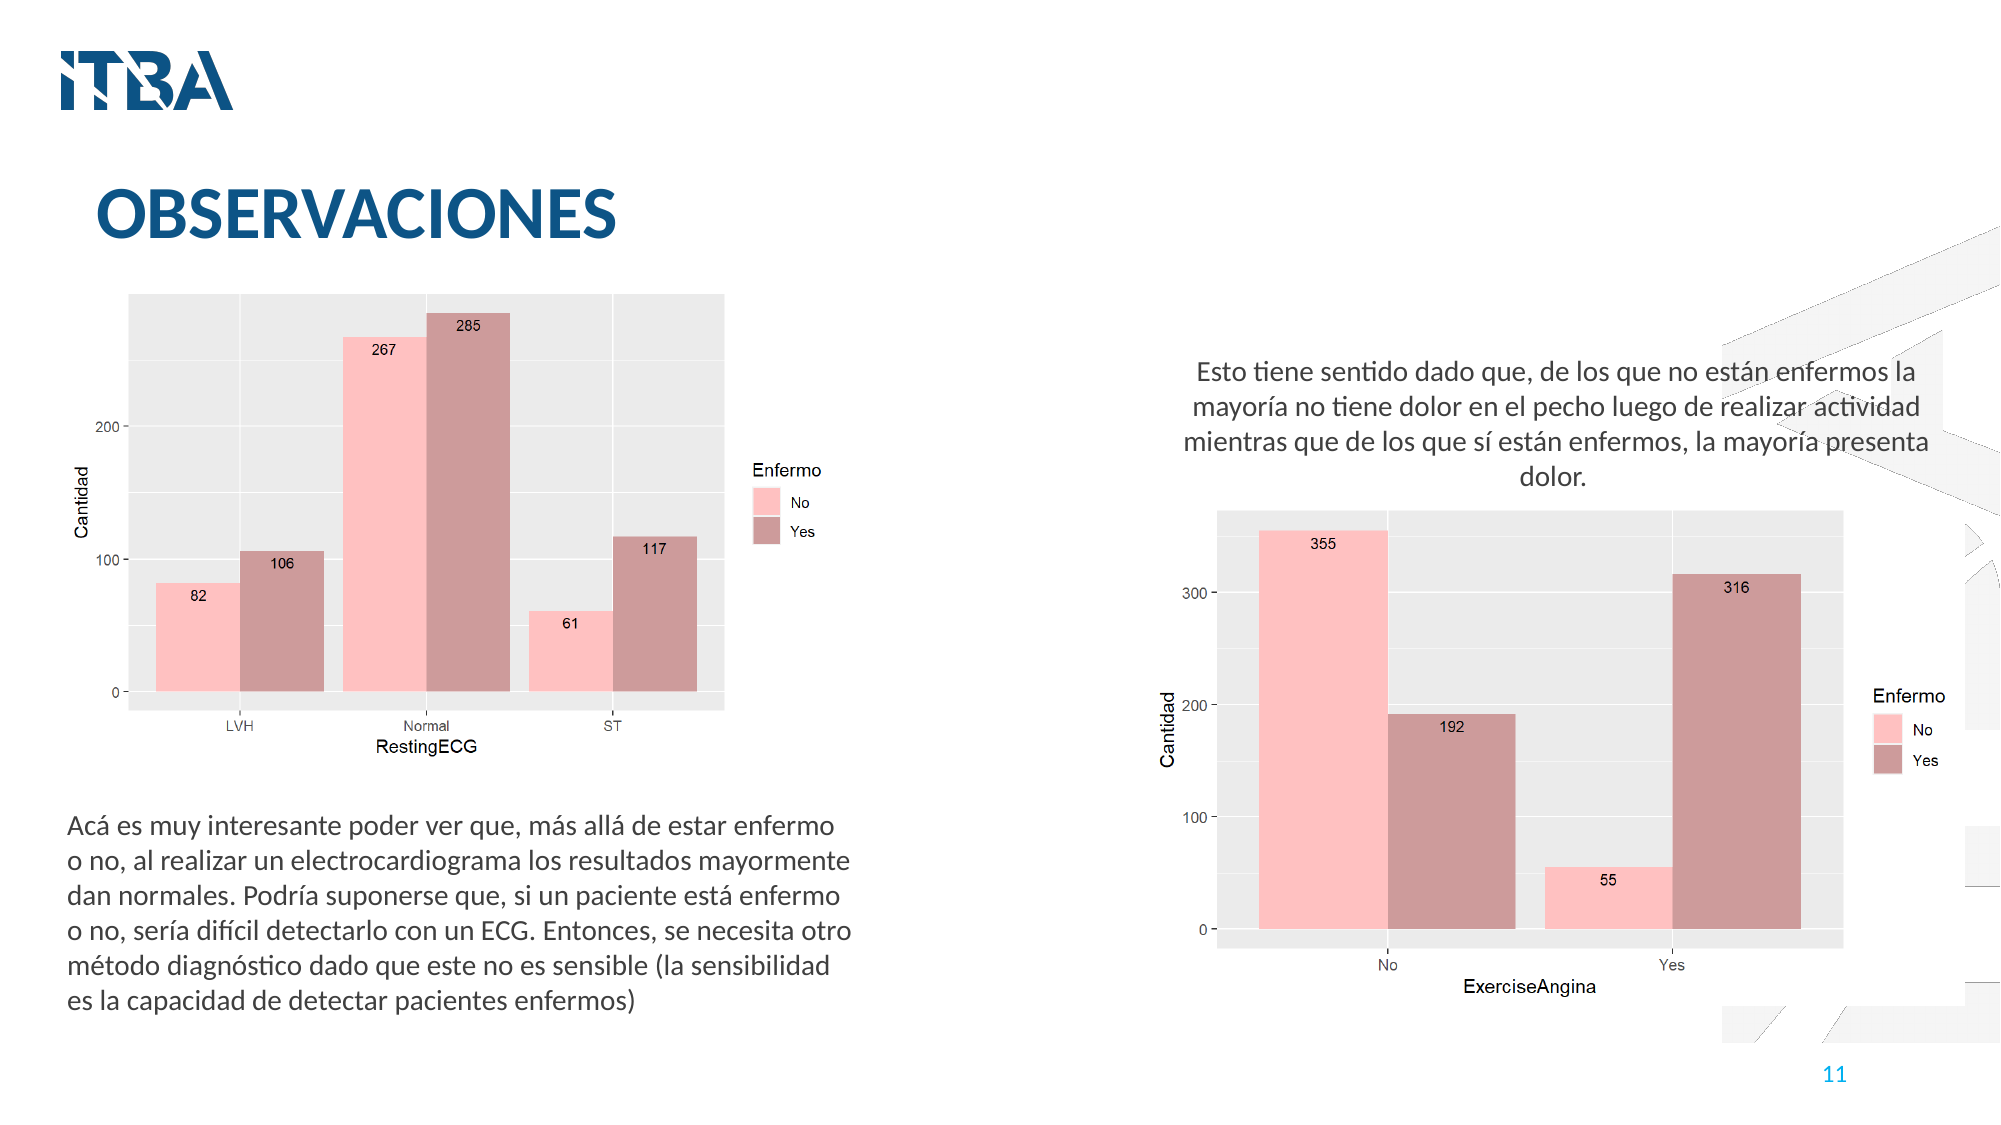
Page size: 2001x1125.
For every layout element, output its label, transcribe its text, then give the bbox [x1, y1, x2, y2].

picture [61, 50, 234, 110]
picture [1149, 225, 2000, 1043]
text_box Acá es muy interesante poder ver que, más allá de estar enfermo o no, al realizar un electrocardiograma los resultados mayormente dan normales. Podría suponerse que, si un paciente está enfermo o no, sería difícil detectarlo con un ECG. Entonces, se necesita otro método diagnóstico dado que este no es sensible (la sensibilidad es la capacidad de detectar pacientes enfermos) [52, 799, 868, 1024]
picture [64, 285, 841, 765]
text_box Esto tiene sentido dado que, de los que no están enfermos la mayoría no tiene dolor en el pecho luego de realizar actividad mientras que de los que sí están enfermos, la mayoría presenta dolor. [1148, 345, 1965, 501]
text_box OBSERVACIONES [78, 136, 1389, 261]
slide_number 11 [1412, 1042, 1863, 1103]
